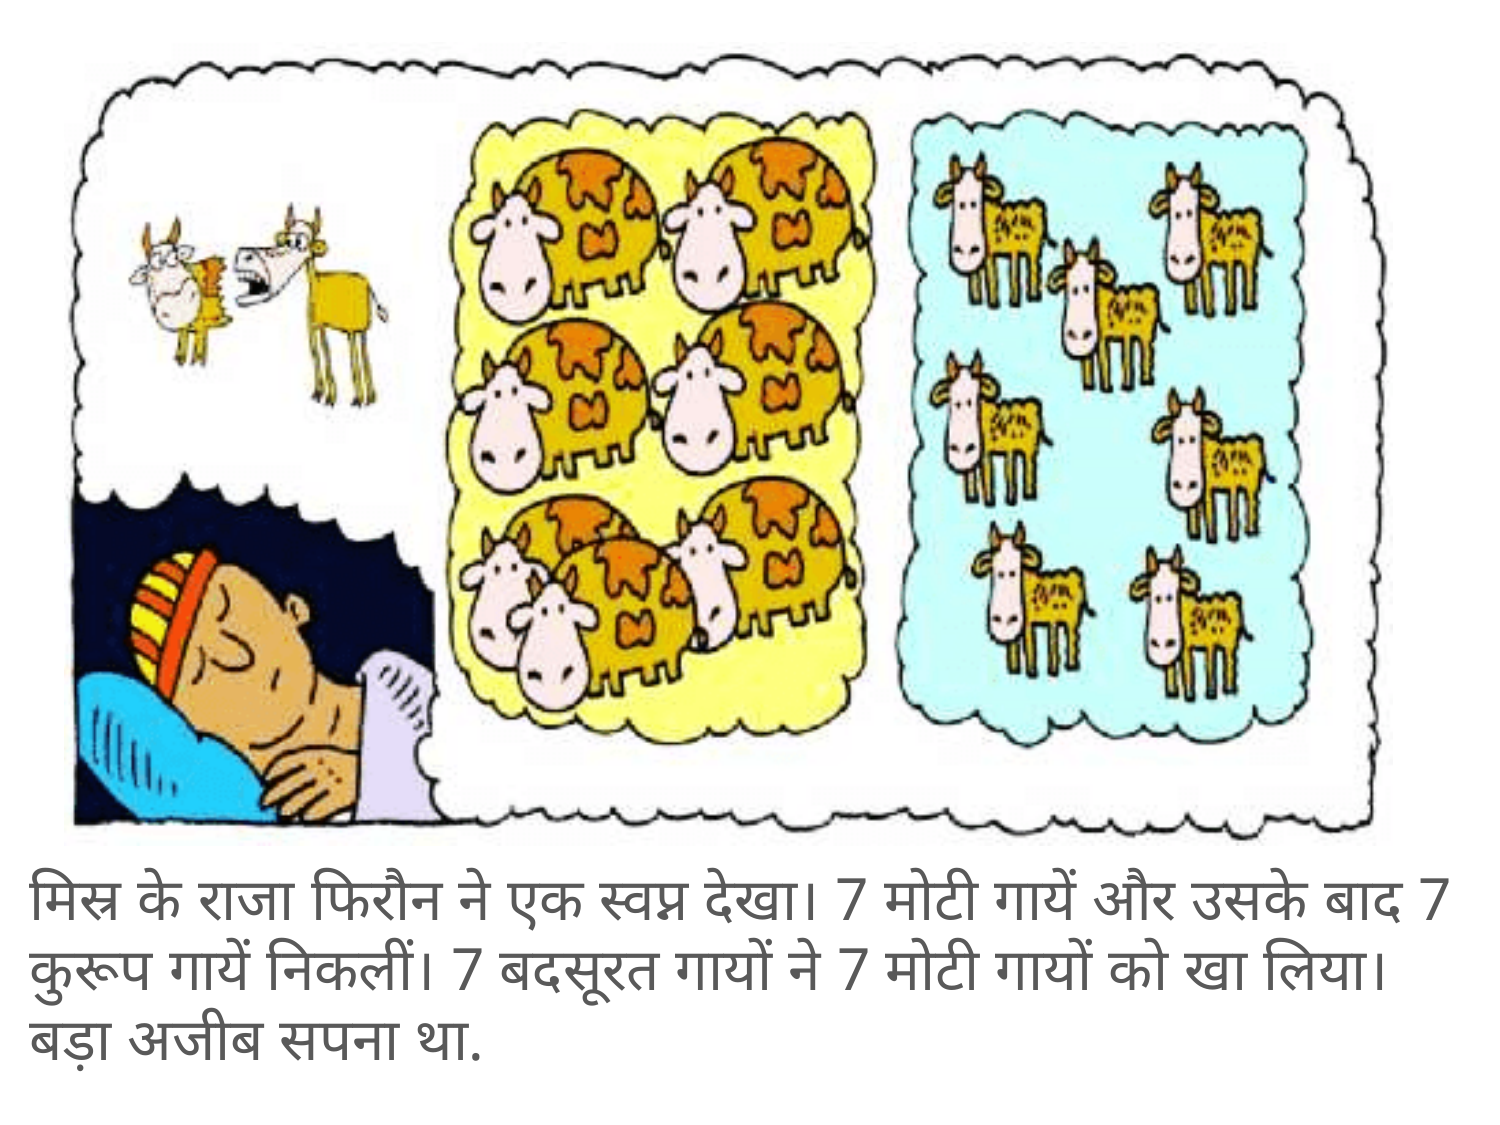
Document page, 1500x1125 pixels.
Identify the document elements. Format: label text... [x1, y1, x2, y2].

picture [64, 42, 1393, 847]
text_box मिस्र के राजा फिरौन ने एक स्वप्न देखा। 7 मोटी गायें और उसके बाद 7 कुरूप गायें निकलीं। 7 बदसूरत गायों ने 7 मोटी गायों को खा लिया। बड़ा अजीब सपना था. [14, 855, 1486, 1080]
